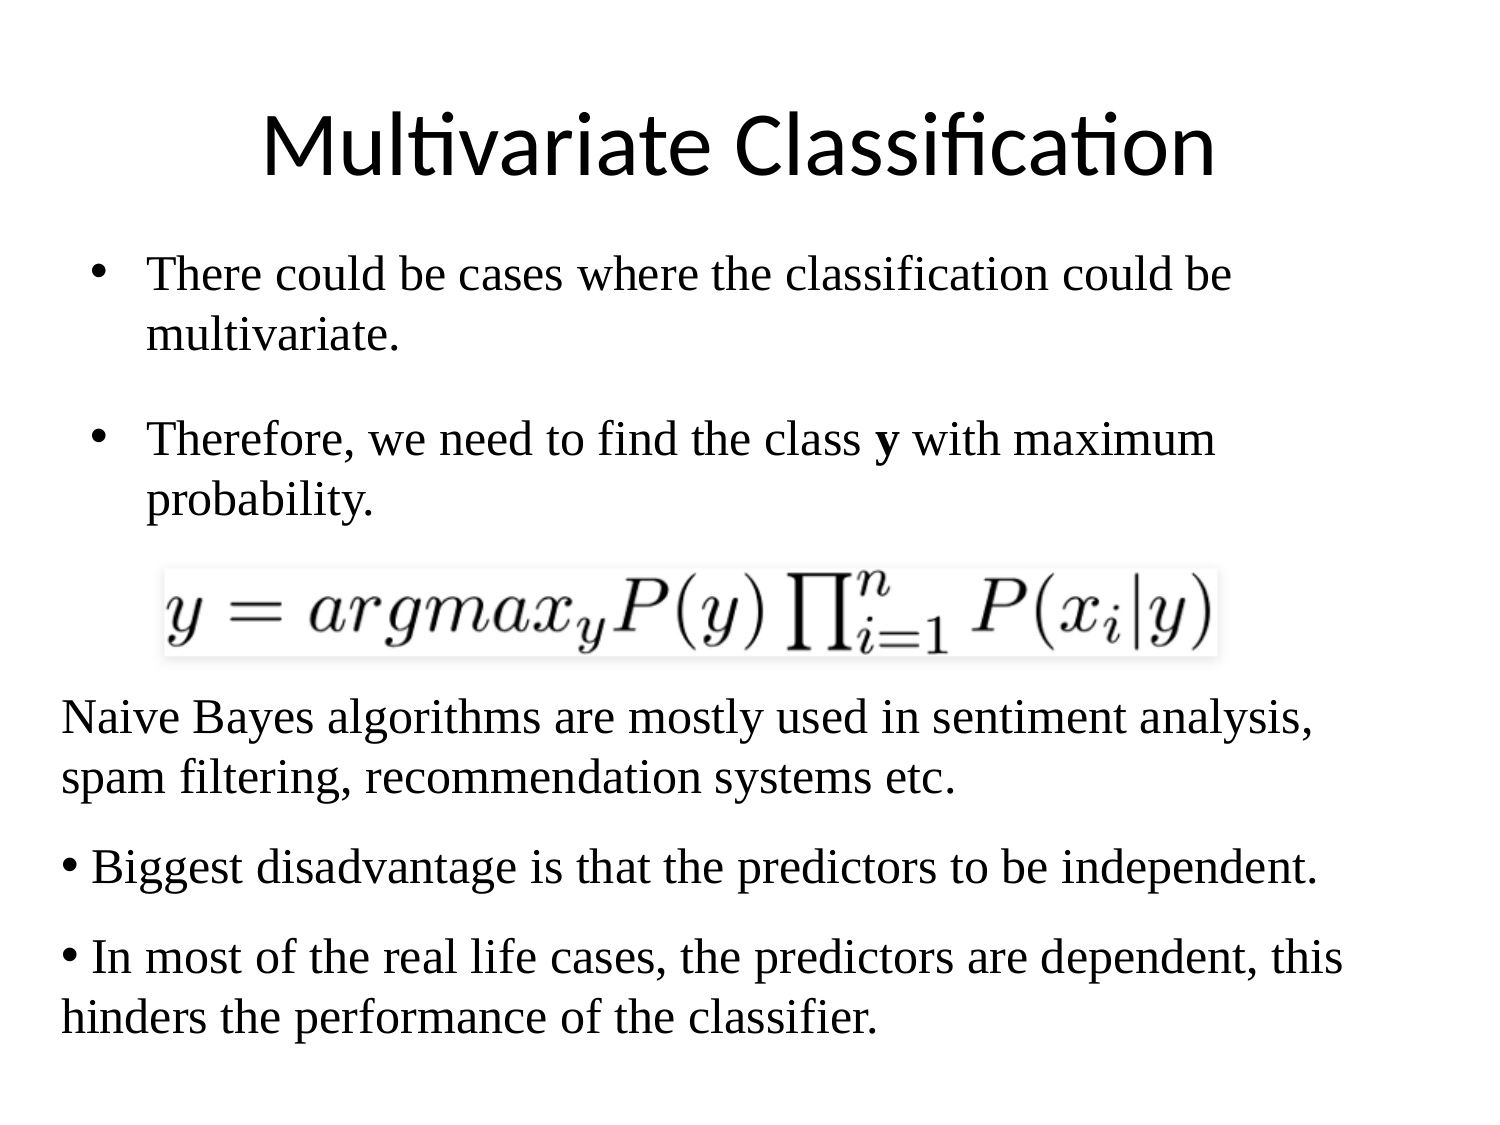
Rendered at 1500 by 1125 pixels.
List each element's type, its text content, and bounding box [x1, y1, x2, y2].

text_box Naive Bayes algorithms are mostly used in sentiment analysis, spam filtering, recommendation systems etc. Biggest disadvantage is that the predictors to be independent. In most of the real life cases, the predictors are dependent, this hinders the performance of the classifier. [46, 676, 1397, 1052]
title Multivariate Classification [75, 45, 1425, 232]
list There could be cases where the classification could be multivariate. Therefore, we need to find the class y with maximum probability. [75, 232, 1425, 975]
picture [149, 562, 1230, 677]
